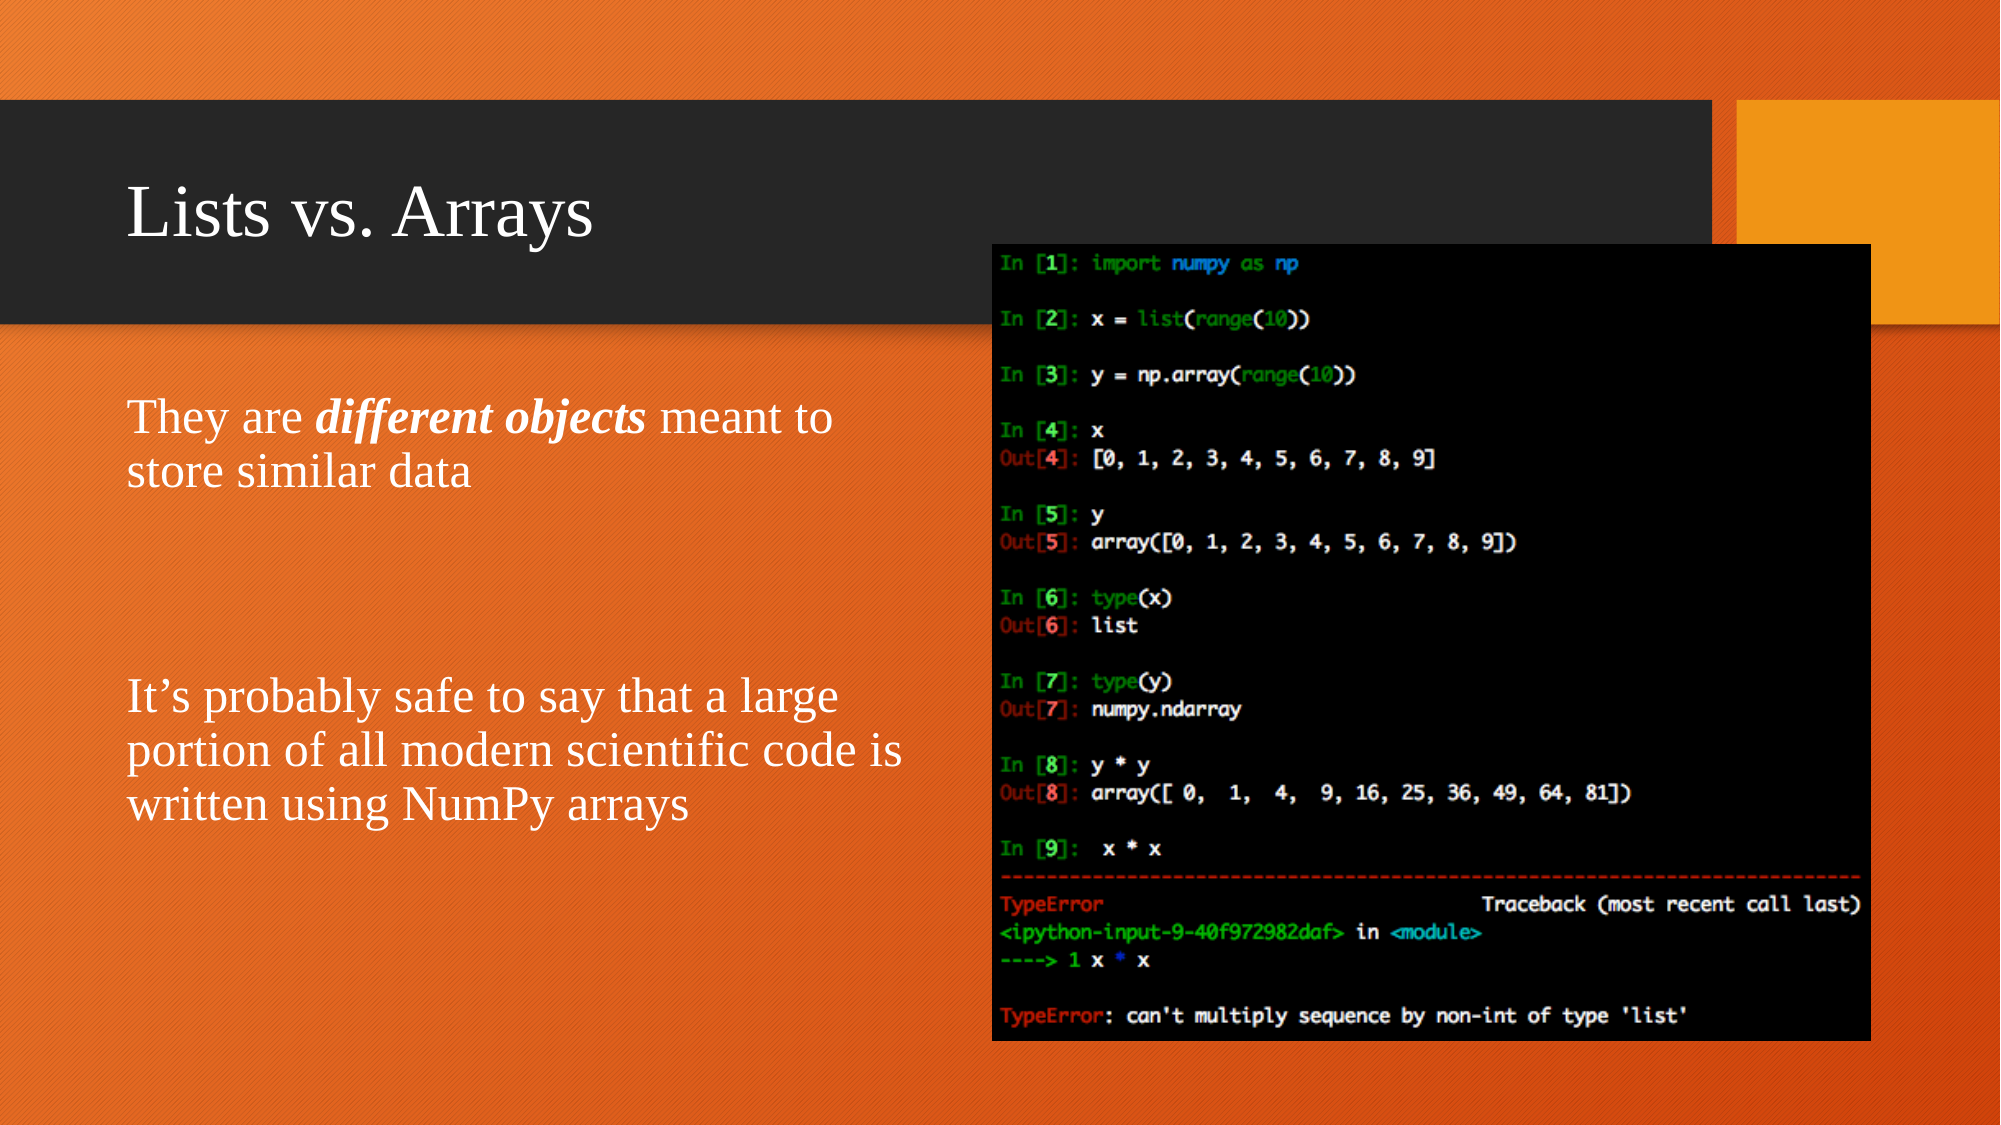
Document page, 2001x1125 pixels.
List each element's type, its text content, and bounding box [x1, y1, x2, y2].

title Lists vs. Arrays [111, 123, 1689, 301]
list They are different objects meant to store similar data It’s probably safe to say that a large portion of all modern scientific code is written using NumPy arrays [111, 383, 934, 1074]
picture [0, 244, 2000, 1042]
